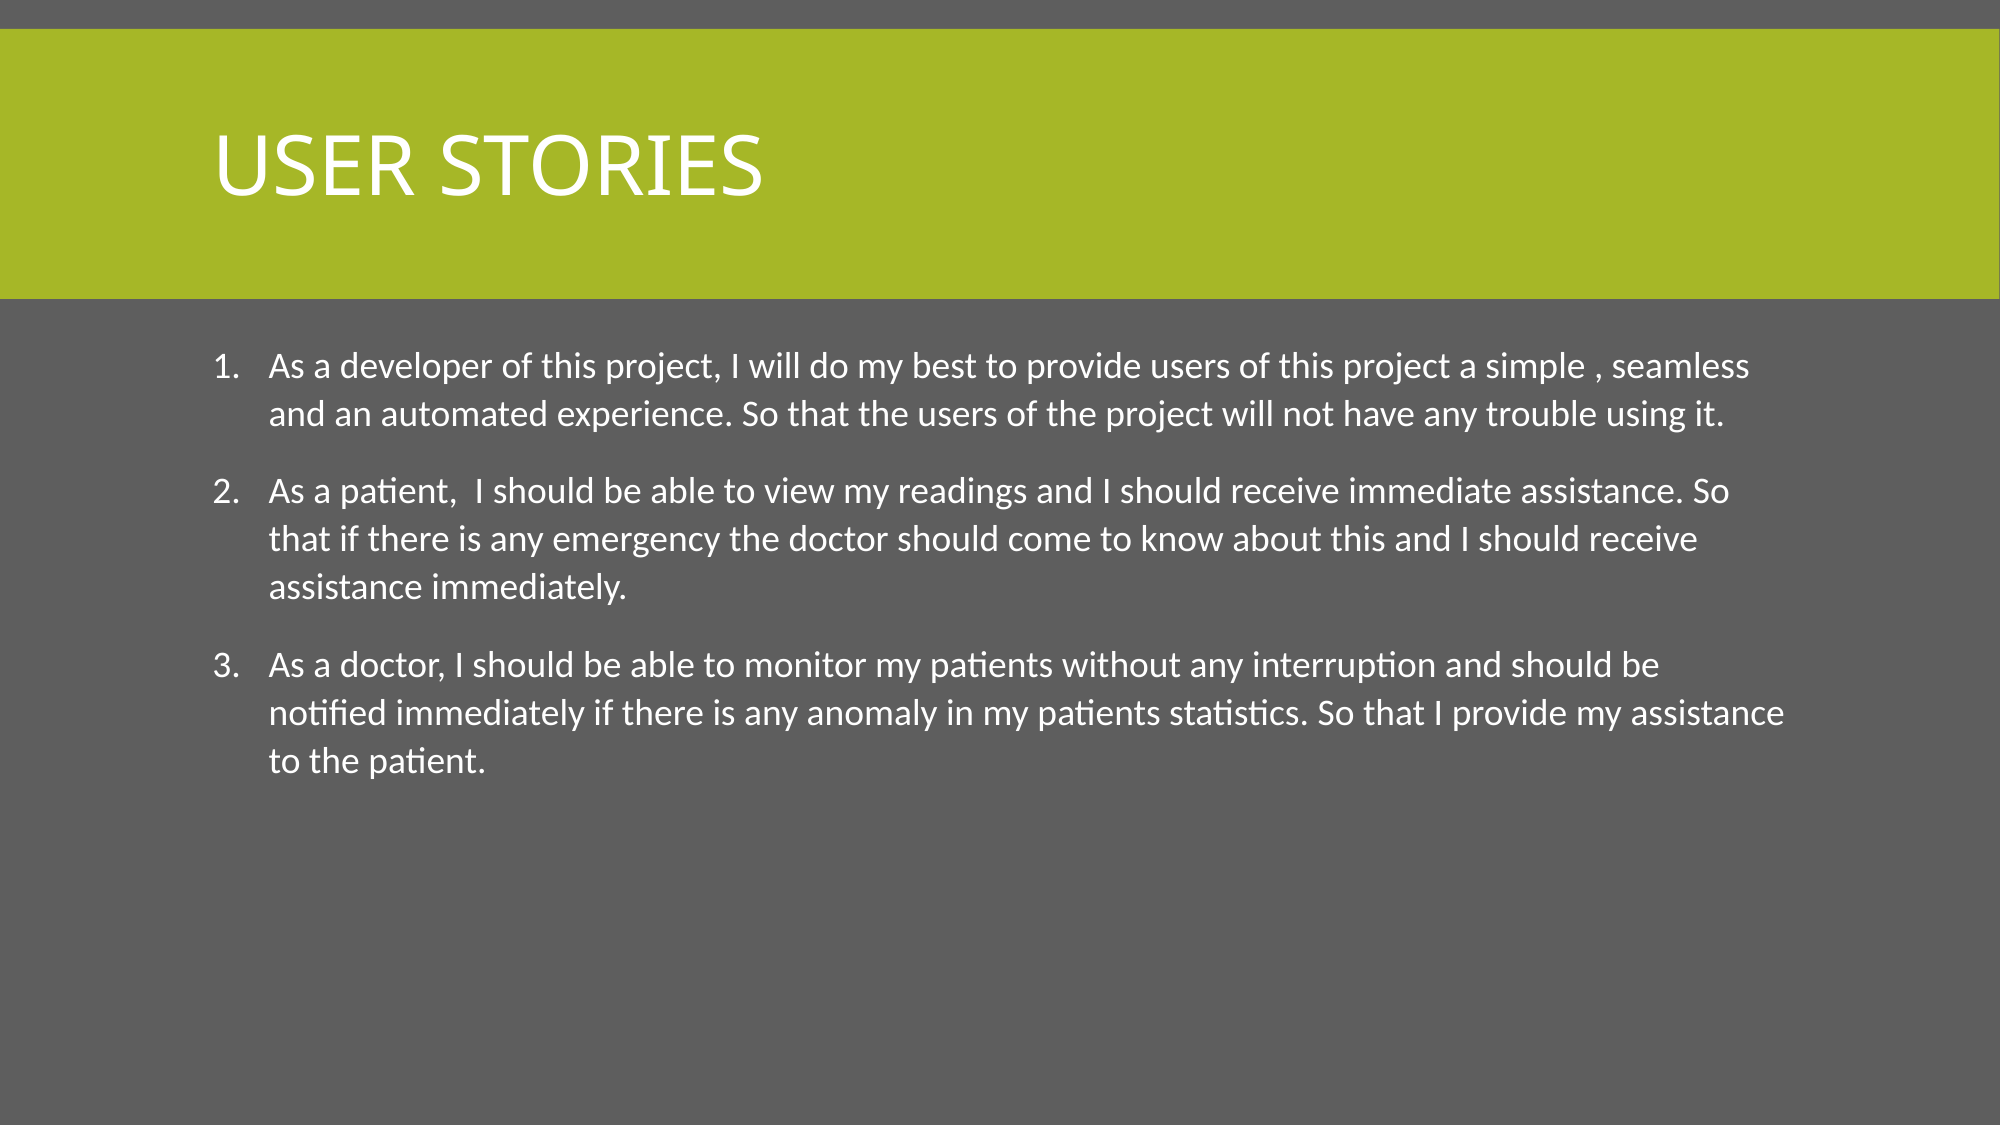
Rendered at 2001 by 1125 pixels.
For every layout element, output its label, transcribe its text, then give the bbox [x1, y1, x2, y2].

title User stories [197, 46, 1803, 295]
list As a developer of this project, I will do my best to provide users of this project a simple , seamless and an automated experience. So that the users of the project will not have any trouble using it. As a patient, I should be able to view my readings and I should receive immediate assistance. So that if there is any emergency the doctor should come to know about this and I should receive assistance immediately. As a doctor, I should be able to monitor my patients without any interruption and should be notified immediately if there is any anomaly in my patients statistics. So that I provide my assistance to the patient. [197, 329, 1803, 1020]
